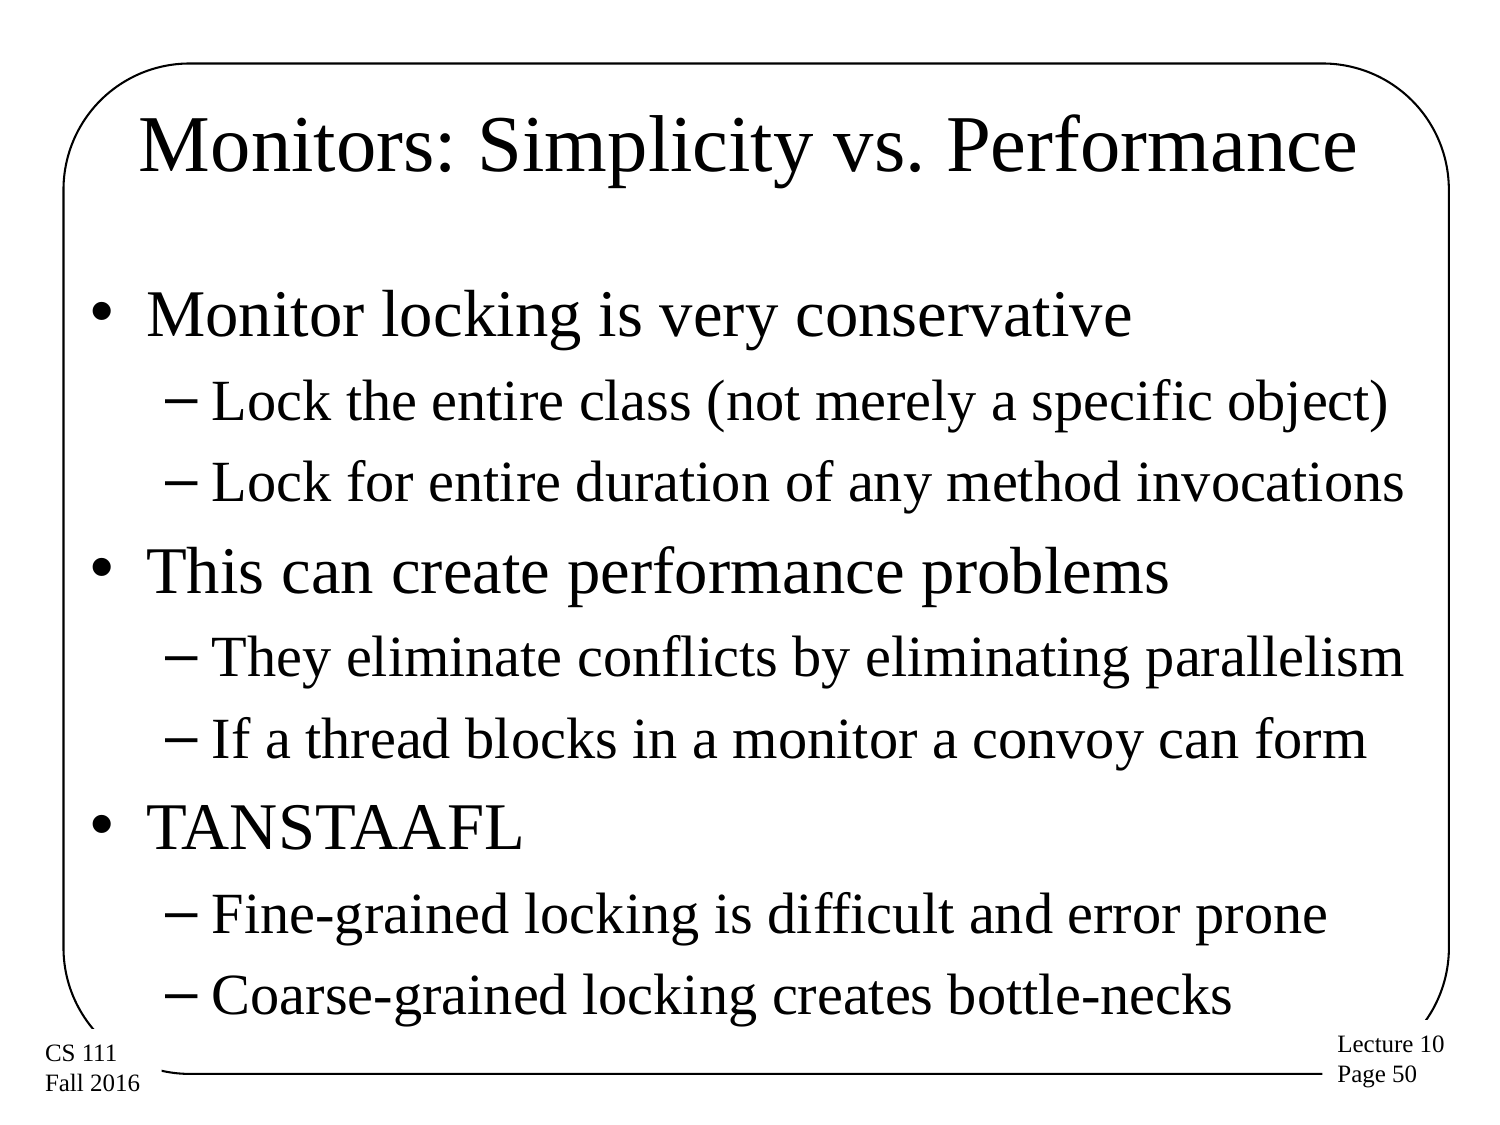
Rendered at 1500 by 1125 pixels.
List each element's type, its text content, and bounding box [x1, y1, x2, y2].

list Monitor locking is very conservative Lock the entire class (not merely a specific object) Lock for entire duration of any method invocations This can create performance problems They eliminate conflicts by eliminating parallelism If a thread blocks in a monitor a convoy can form TANSTAAFL Fine-grained locking is difficult and error prone Coarse-grained locking creates bottle-necks [74, 262, 1426, 1006]
title Monitors: Simplicity vs. Performance [74, 44, 1426, 233]
